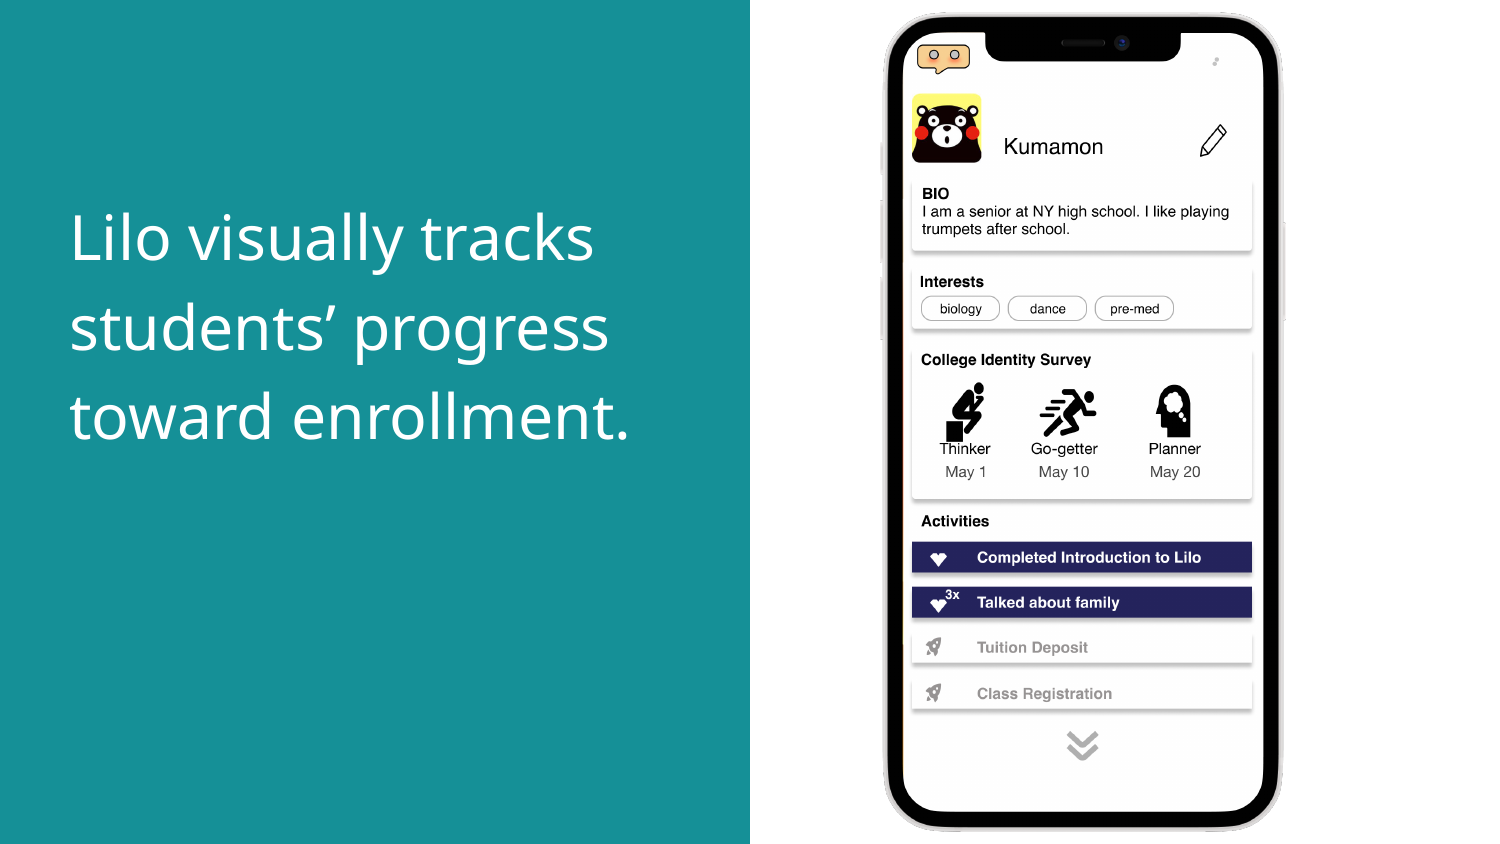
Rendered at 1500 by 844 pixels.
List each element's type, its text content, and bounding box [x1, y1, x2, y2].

picture [880, 12, 1286, 832]
text_box [0, 0, 750, 844]
text_box Lilo visually tracks students’ progress toward enrollment. [54, 167, 729, 468]
